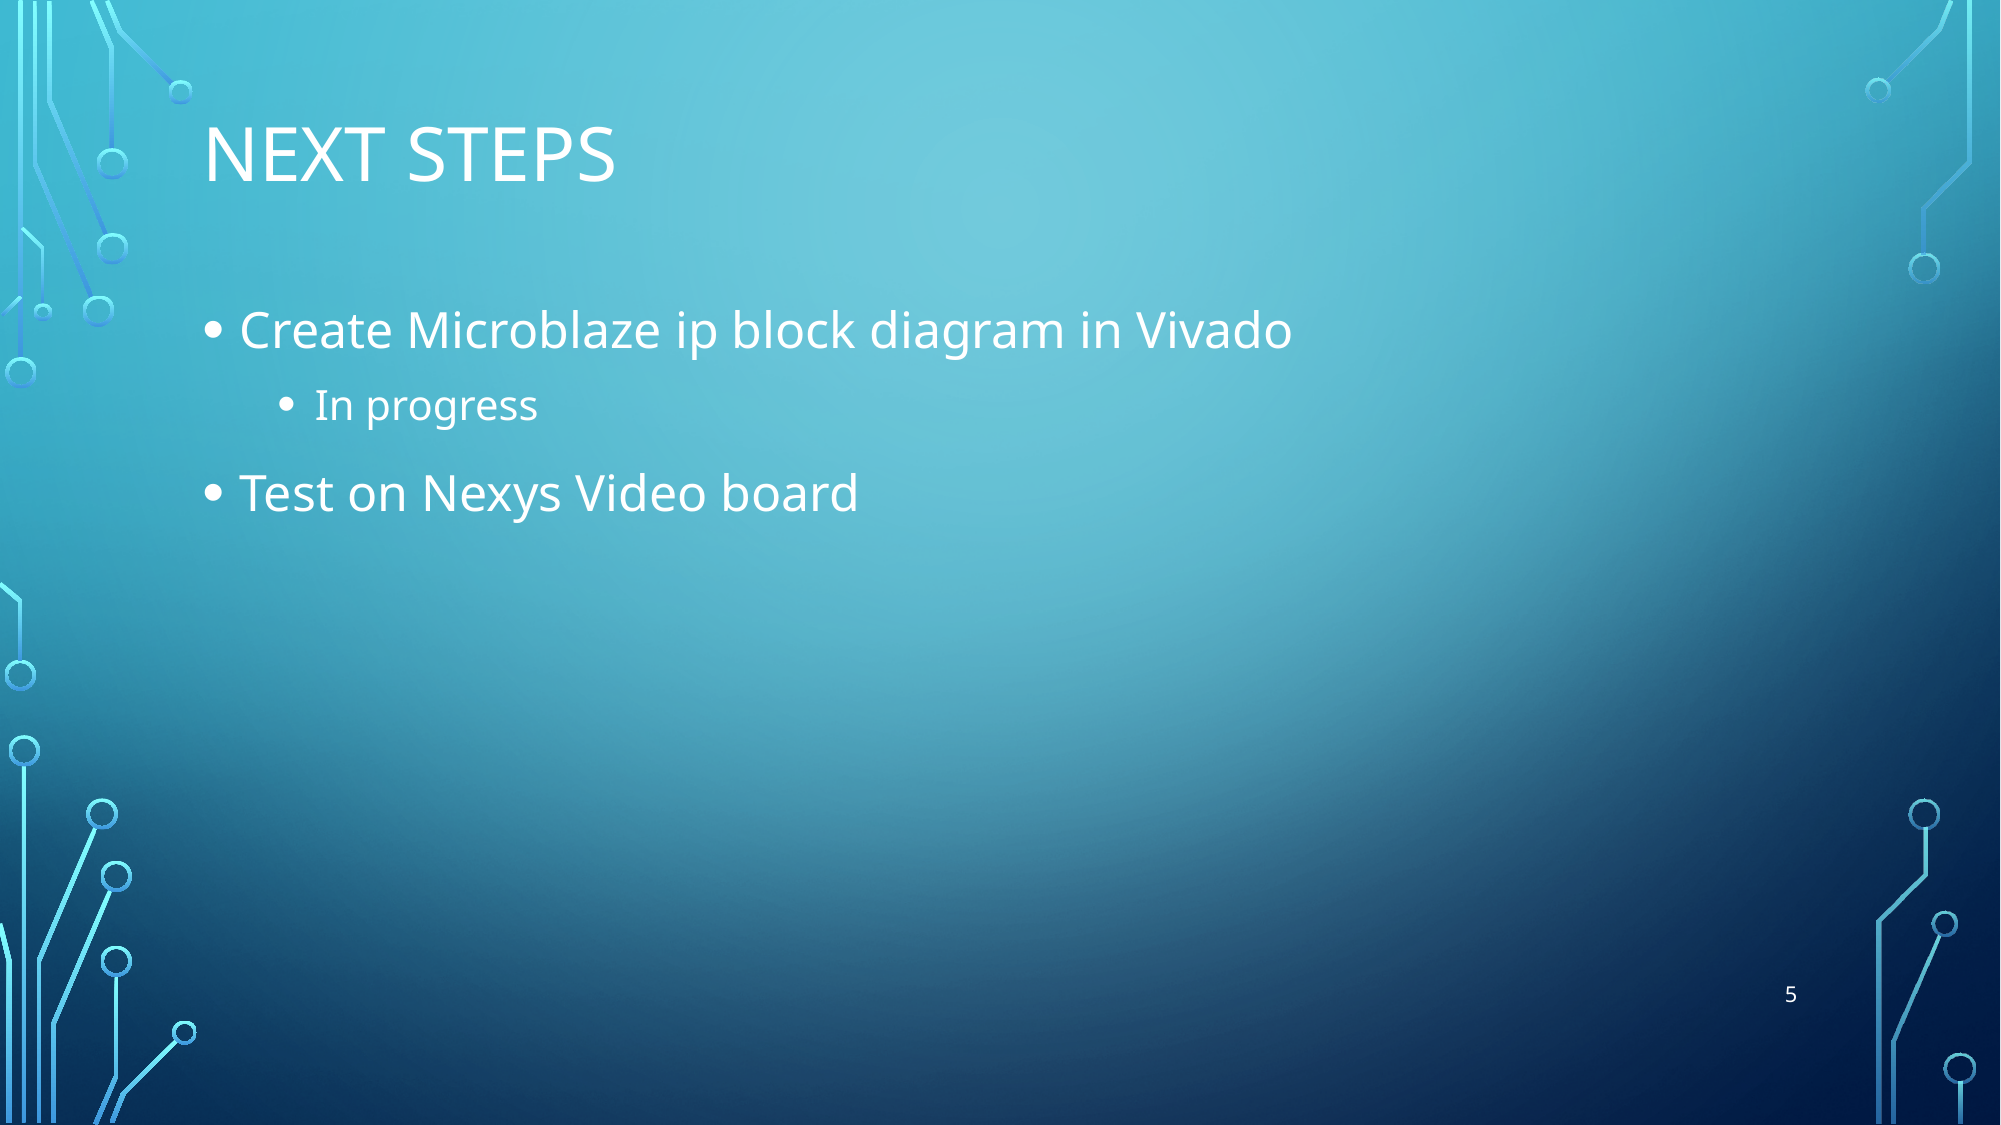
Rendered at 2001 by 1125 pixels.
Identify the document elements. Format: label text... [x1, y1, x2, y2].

slide_number 5 [1685, 965, 1813, 1025]
list Create Microblaze ip block diagram in Vivado In progress Test on Nexys Video board [187, 278, 1813, 950]
title Next steps [187, 36, 1813, 278]
